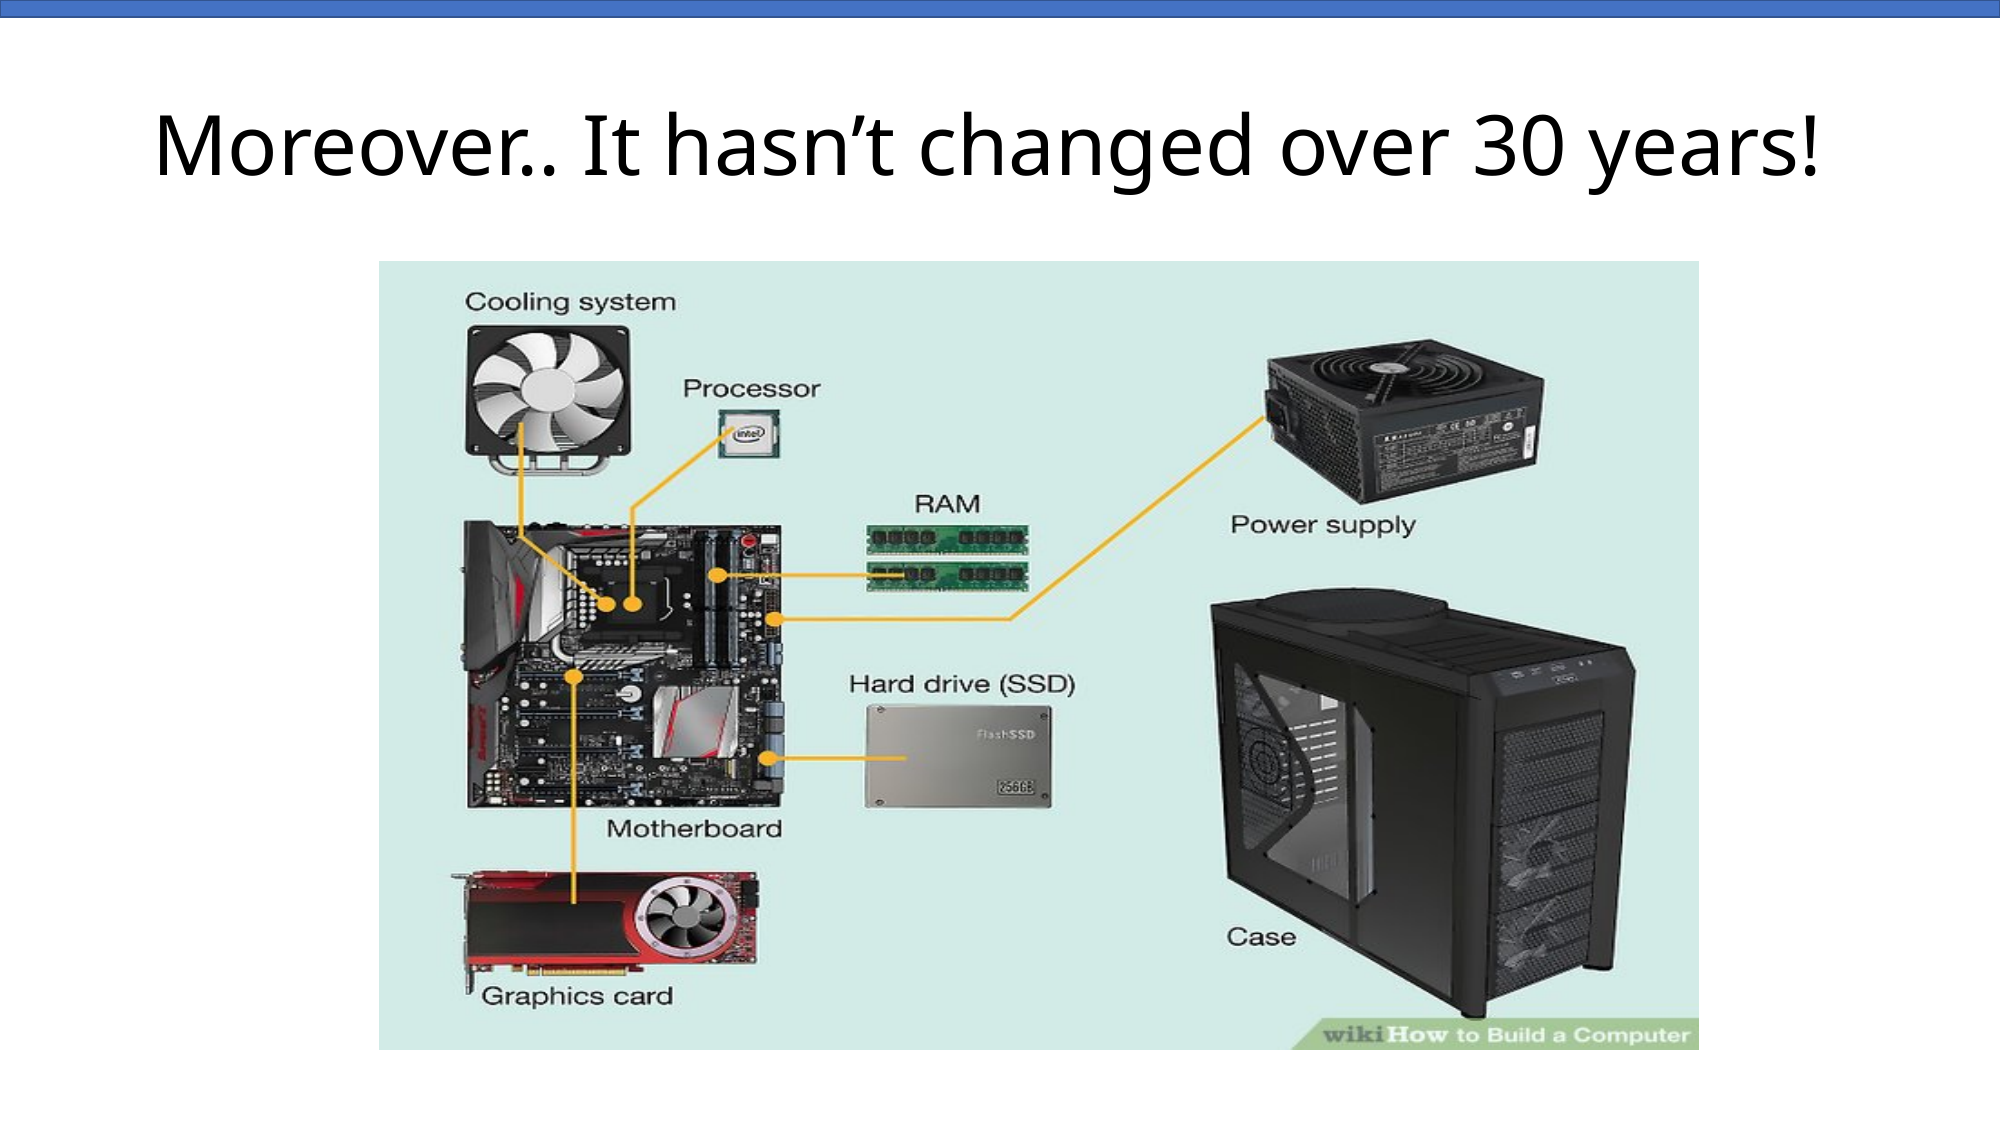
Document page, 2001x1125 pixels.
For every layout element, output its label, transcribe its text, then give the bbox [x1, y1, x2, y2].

picture [379, 261, 1699, 1050]
text_box [0, 0, 2000, 18]
text_box Moreover.. It hasn’t changed over 30 years! [137, 47, 1863, 201]
